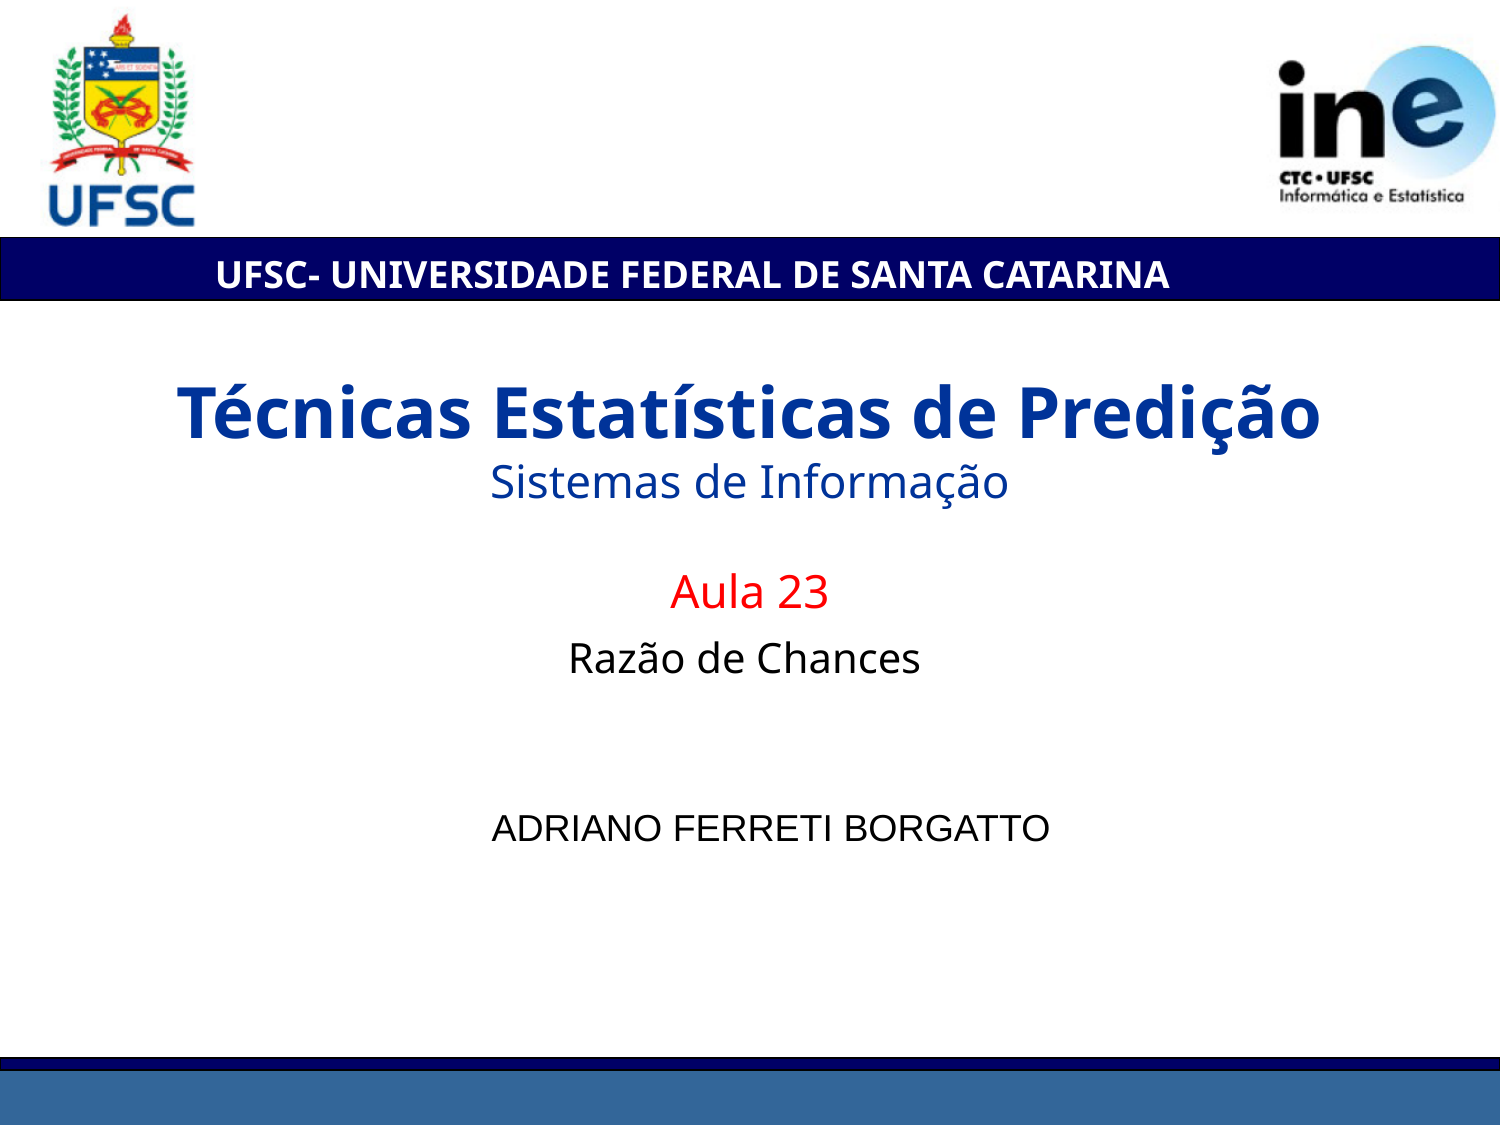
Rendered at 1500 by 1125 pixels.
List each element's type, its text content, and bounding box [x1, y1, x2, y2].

text_box ADRIANO FERRETI BORGATTO [476, 796, 1067, 857]
title Técnicas Estatísticas de Predição Sistemas de Informação Aula 23 Razão de Chances [65, 358, 1436, 692]
